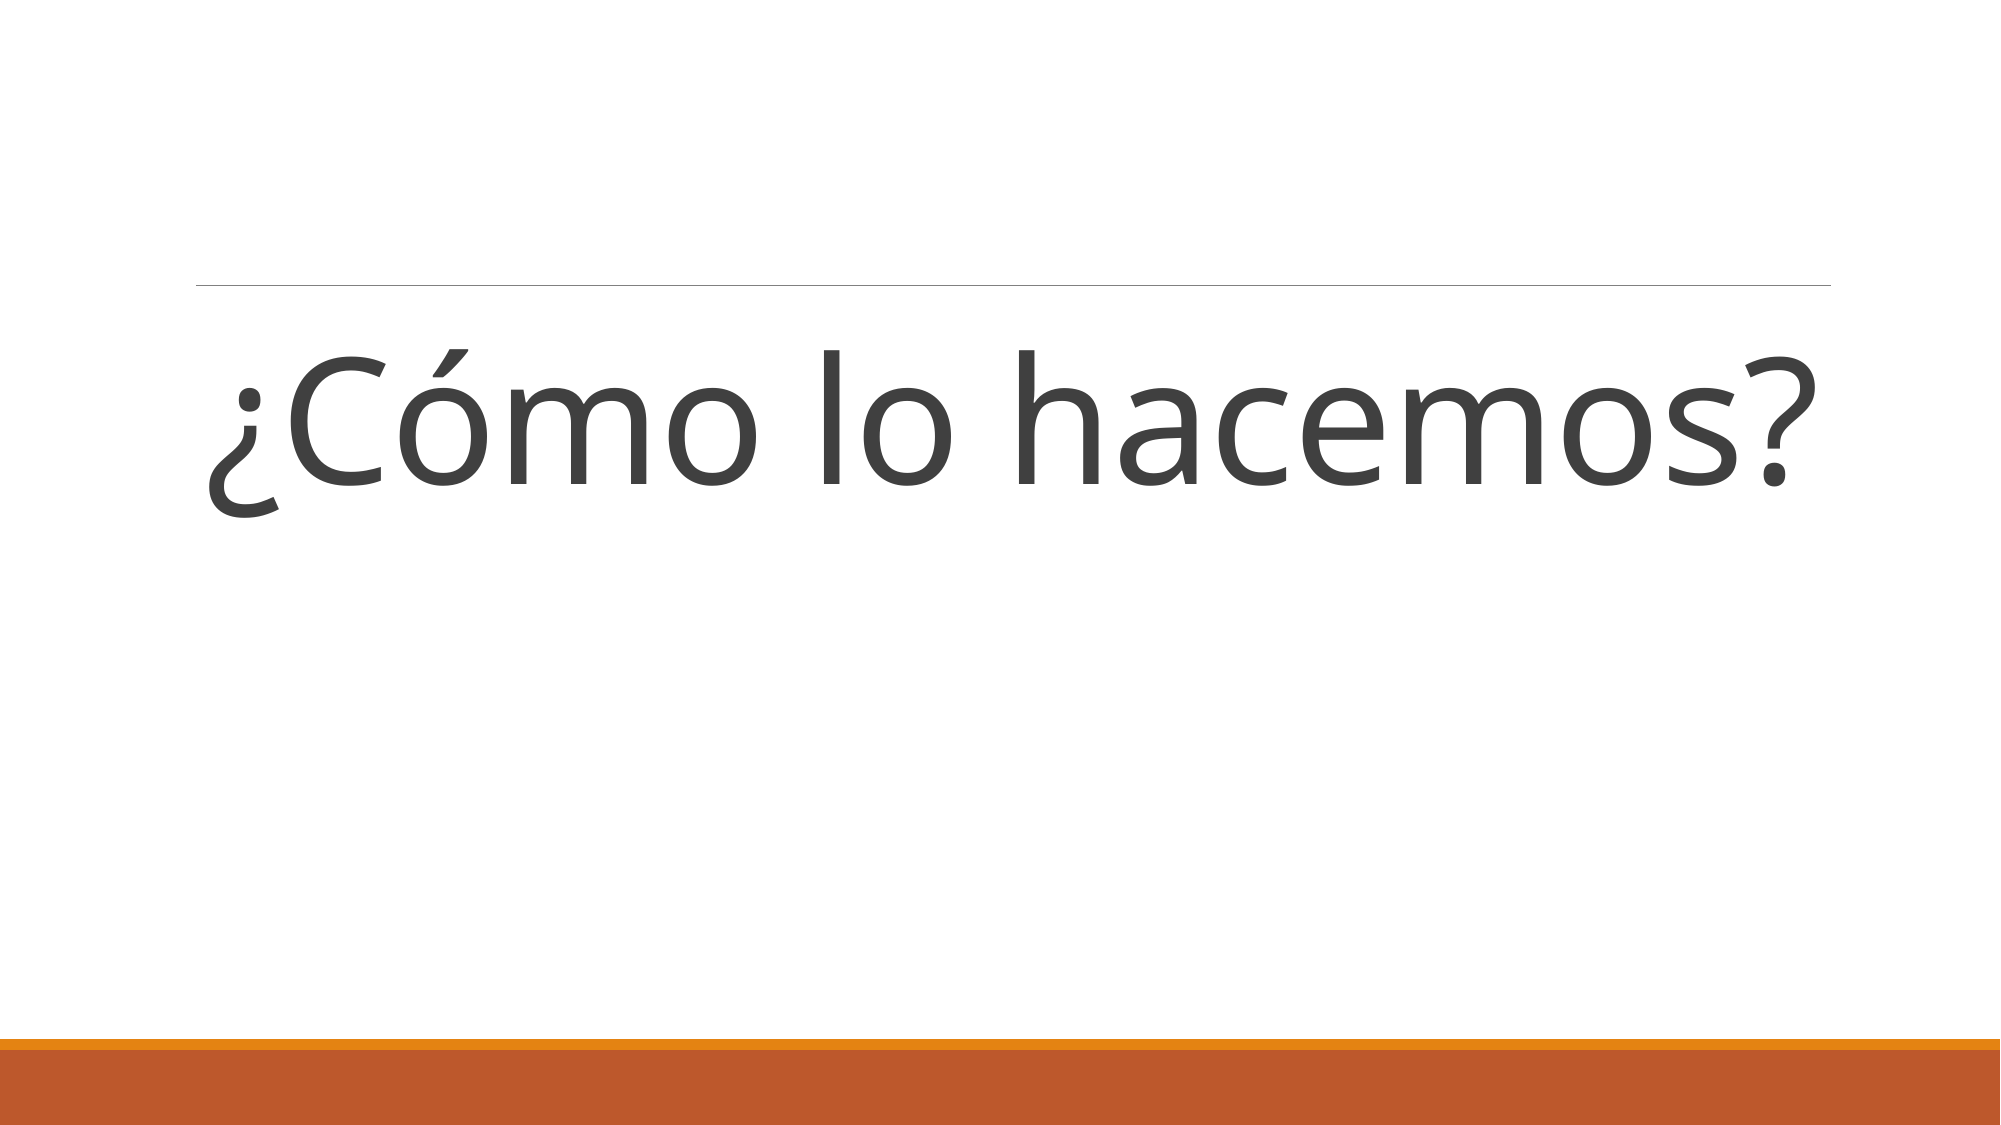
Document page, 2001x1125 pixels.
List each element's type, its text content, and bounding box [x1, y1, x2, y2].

title ¿Cómo lo hacemos? [187, 290, 1838, 529]
